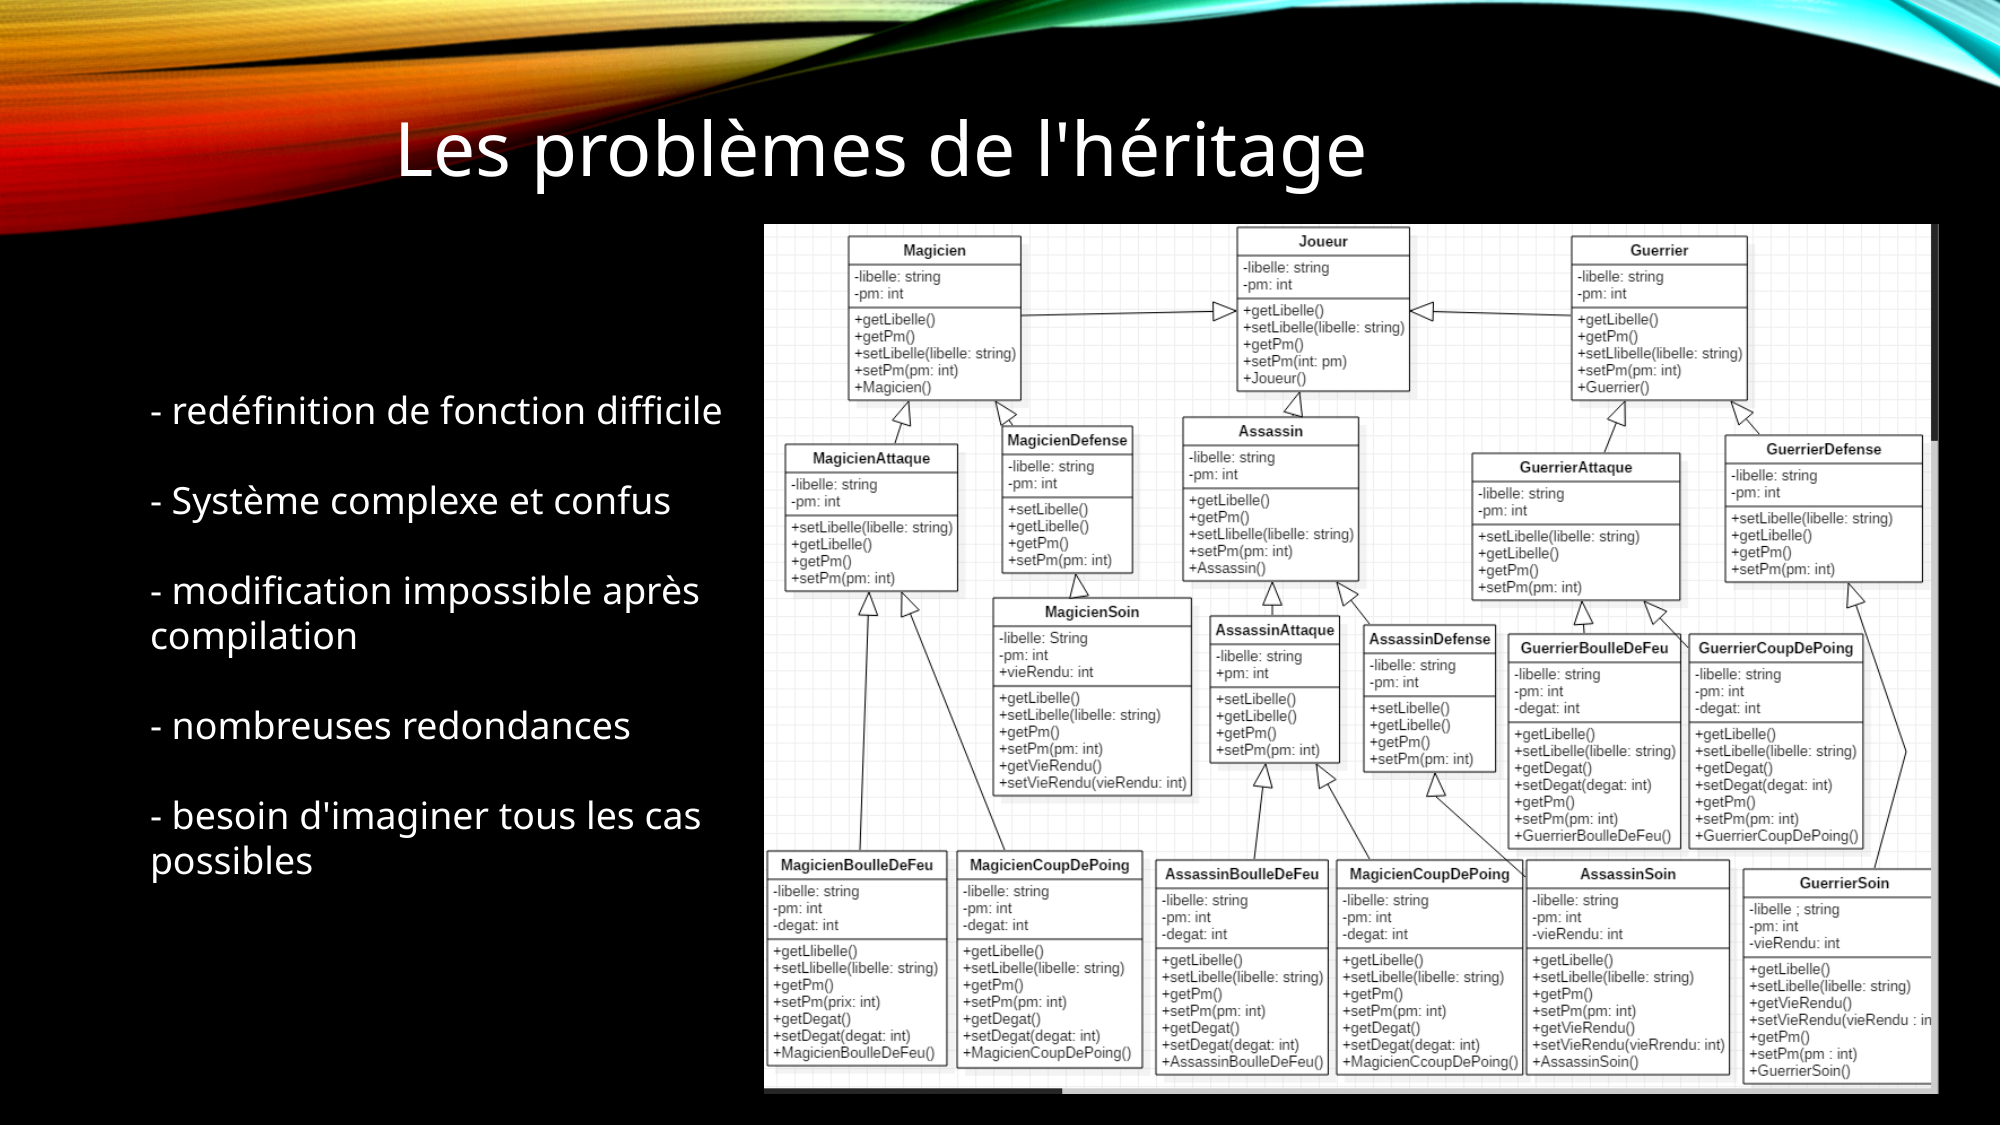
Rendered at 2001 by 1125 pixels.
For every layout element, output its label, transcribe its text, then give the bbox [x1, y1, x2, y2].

text_box Les problèmes de l'héritage [379, 94, 1533, 199]
text_box - redéfinition de fonction difficile - Système complexe et confus - modification impossible après compilation - nombreuses redondances - besoin d'imaginer tous les cas possibles [134, 379, 764, 890]
picture [0, 0, 2000, 1094]
